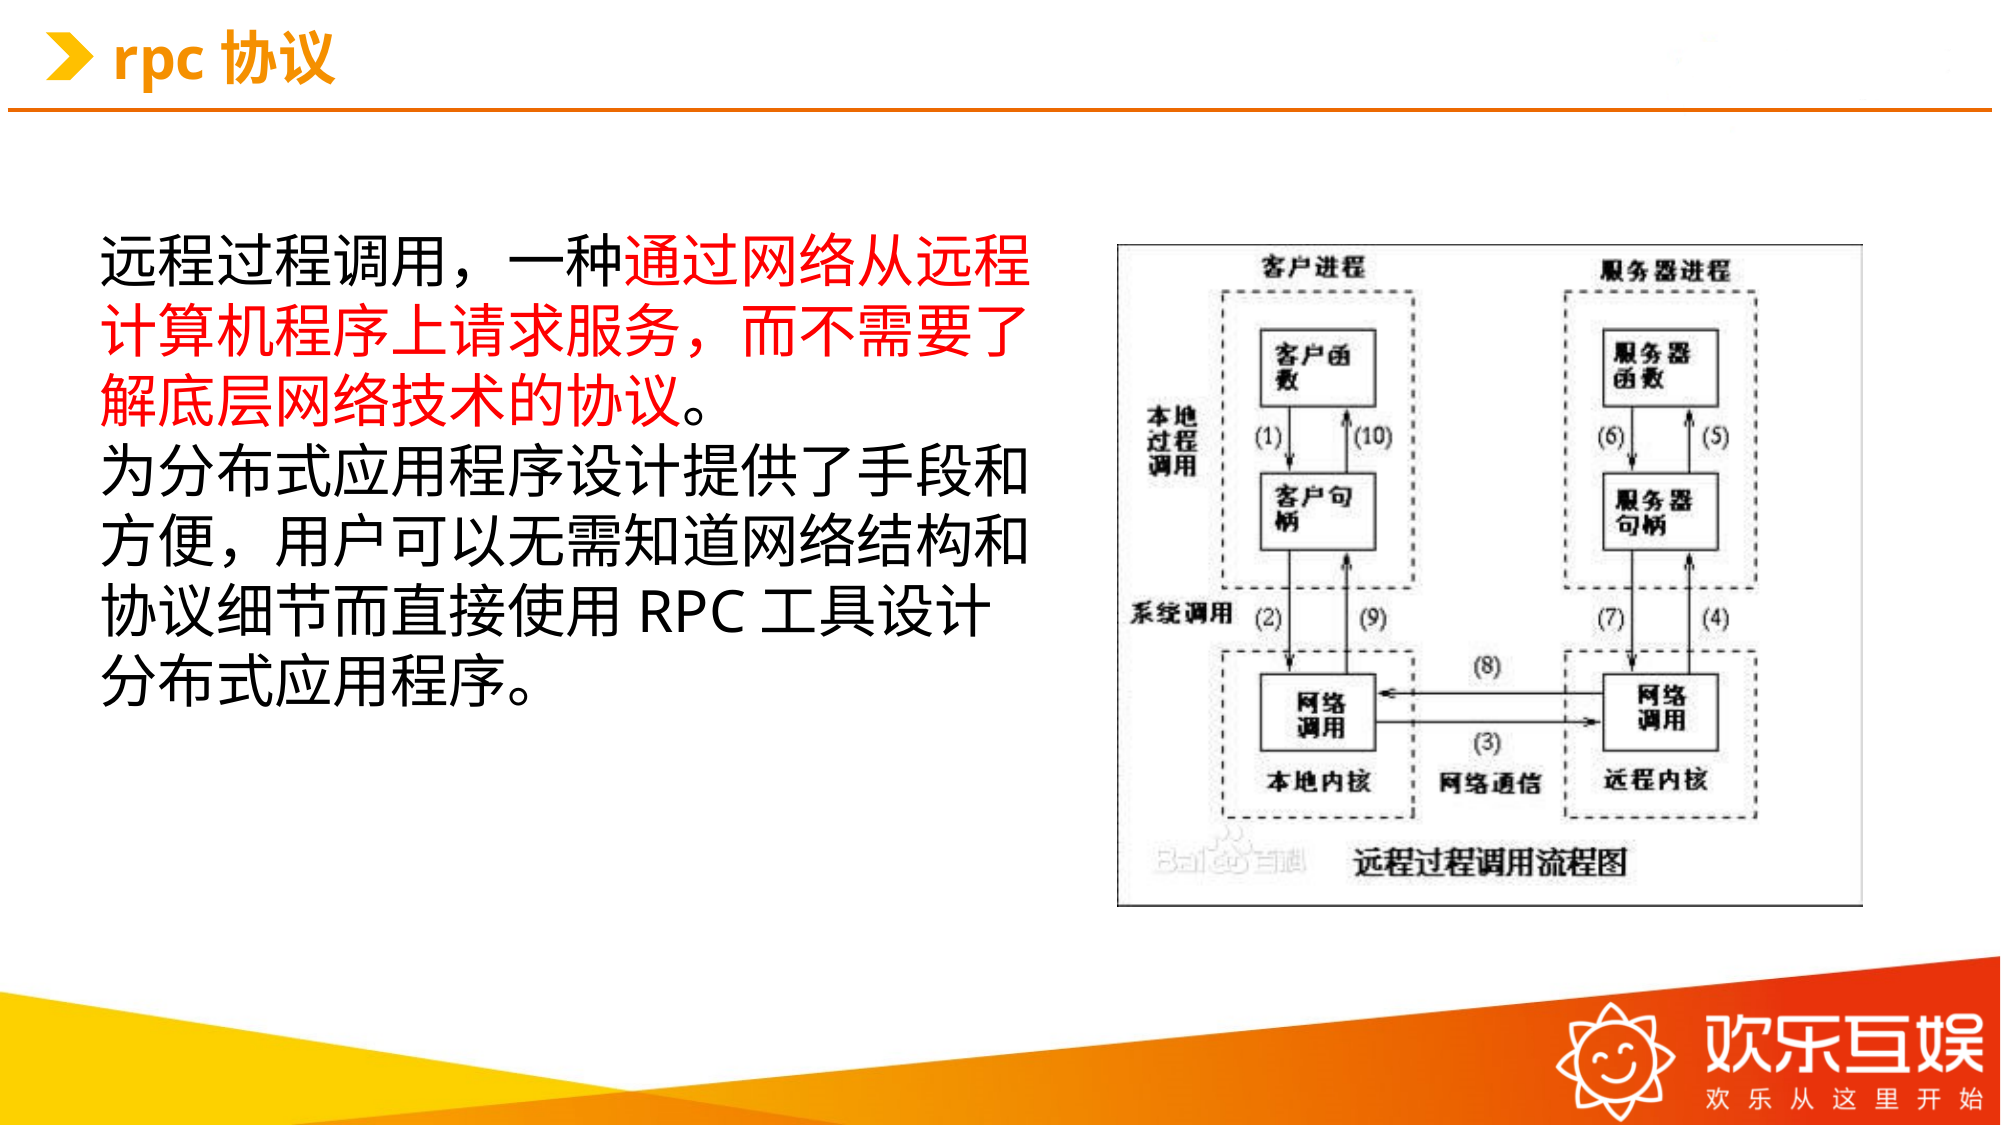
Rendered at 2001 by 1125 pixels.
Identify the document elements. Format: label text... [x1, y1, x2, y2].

list 远程过程调用，一种通过网络从远程计算机程序上请求服务，而不需要了解底层网络技术的协议。 为分布式应用程序设计提供了手段和方便，用户可以无需知道网络结构和协议细节而直接使用RPC工具设计分布式应用程序。 [84, 216, 1064, 1014]
picture [0, 0, 2001, 1125]
title rpc协议 [97, 13, 940, 109]
